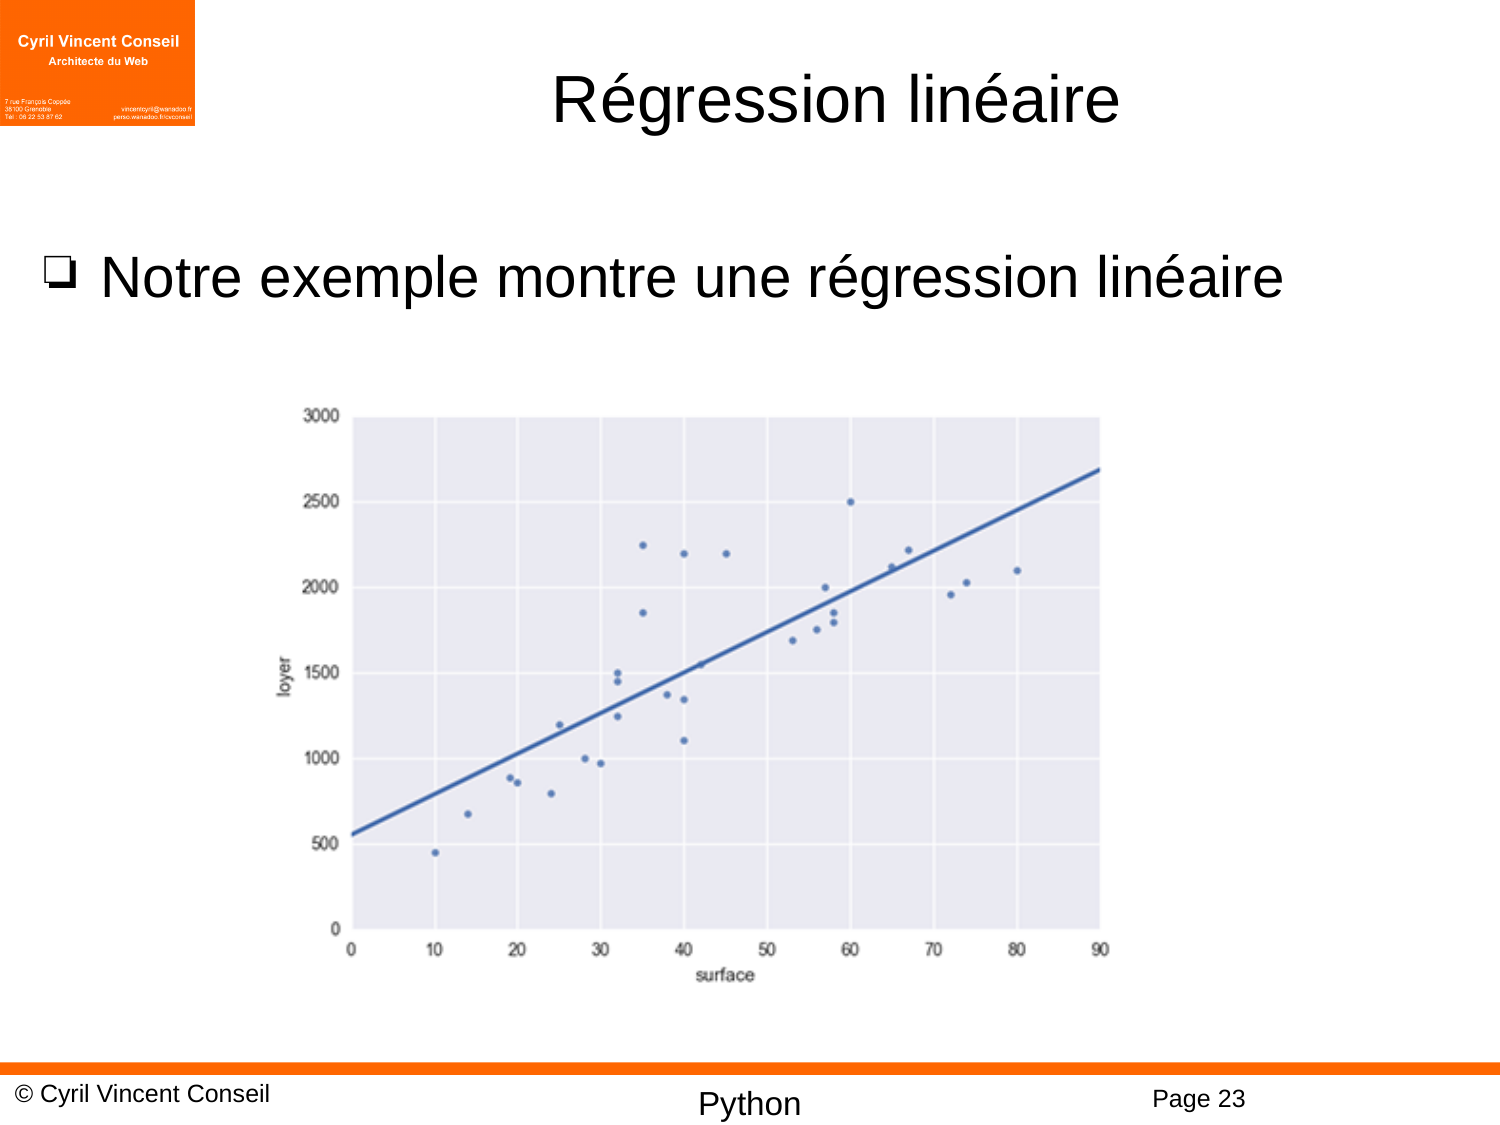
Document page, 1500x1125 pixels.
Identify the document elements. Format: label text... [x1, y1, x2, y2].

list Notre exemple montre une régression linéaire [29, 231, 1468, 1059]
picture [0, 0, 195, 126]
picture [265, 396, 1121, 996]
title Régression linéaire [194, 2, 1480, 190]
